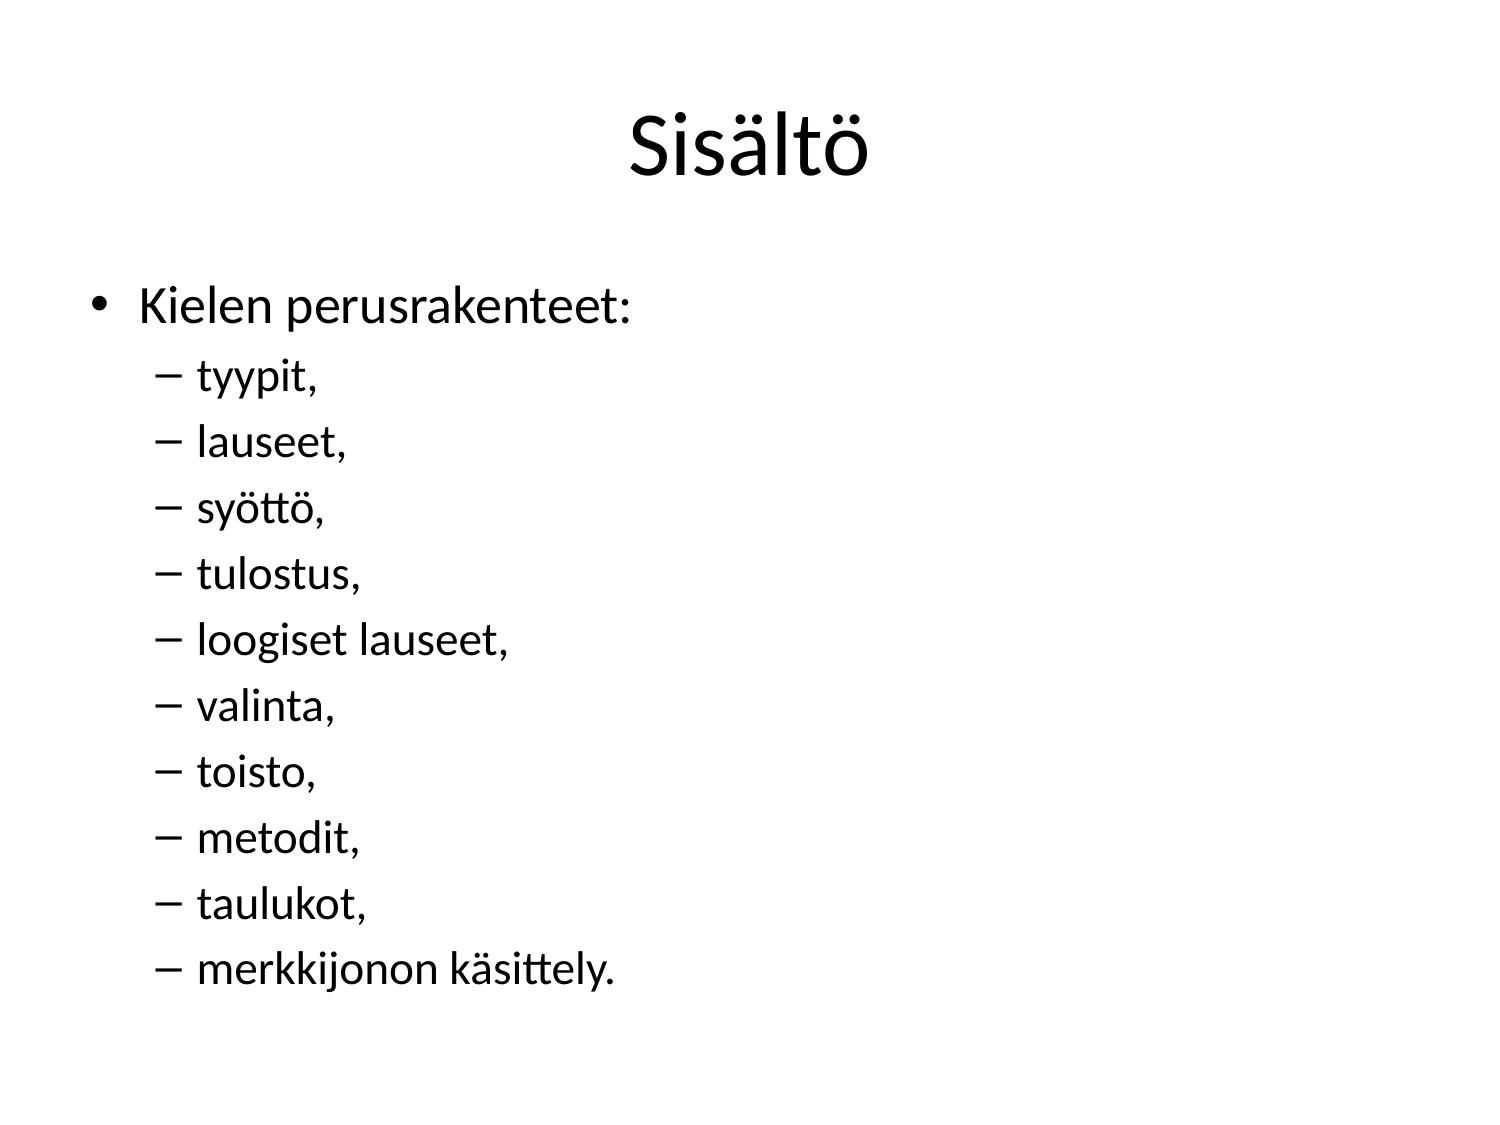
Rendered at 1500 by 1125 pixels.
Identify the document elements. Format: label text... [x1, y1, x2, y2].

list Kielen perusrakenteet: tyypit, lauseet, syöttö, tulostus, loogiset lauseet, valinta, toisto, metodit, taulukot, merkkijonon käsittely. [75, 262, 1425, 1005]
title Sisältö [75, 45, 1425, 233]
